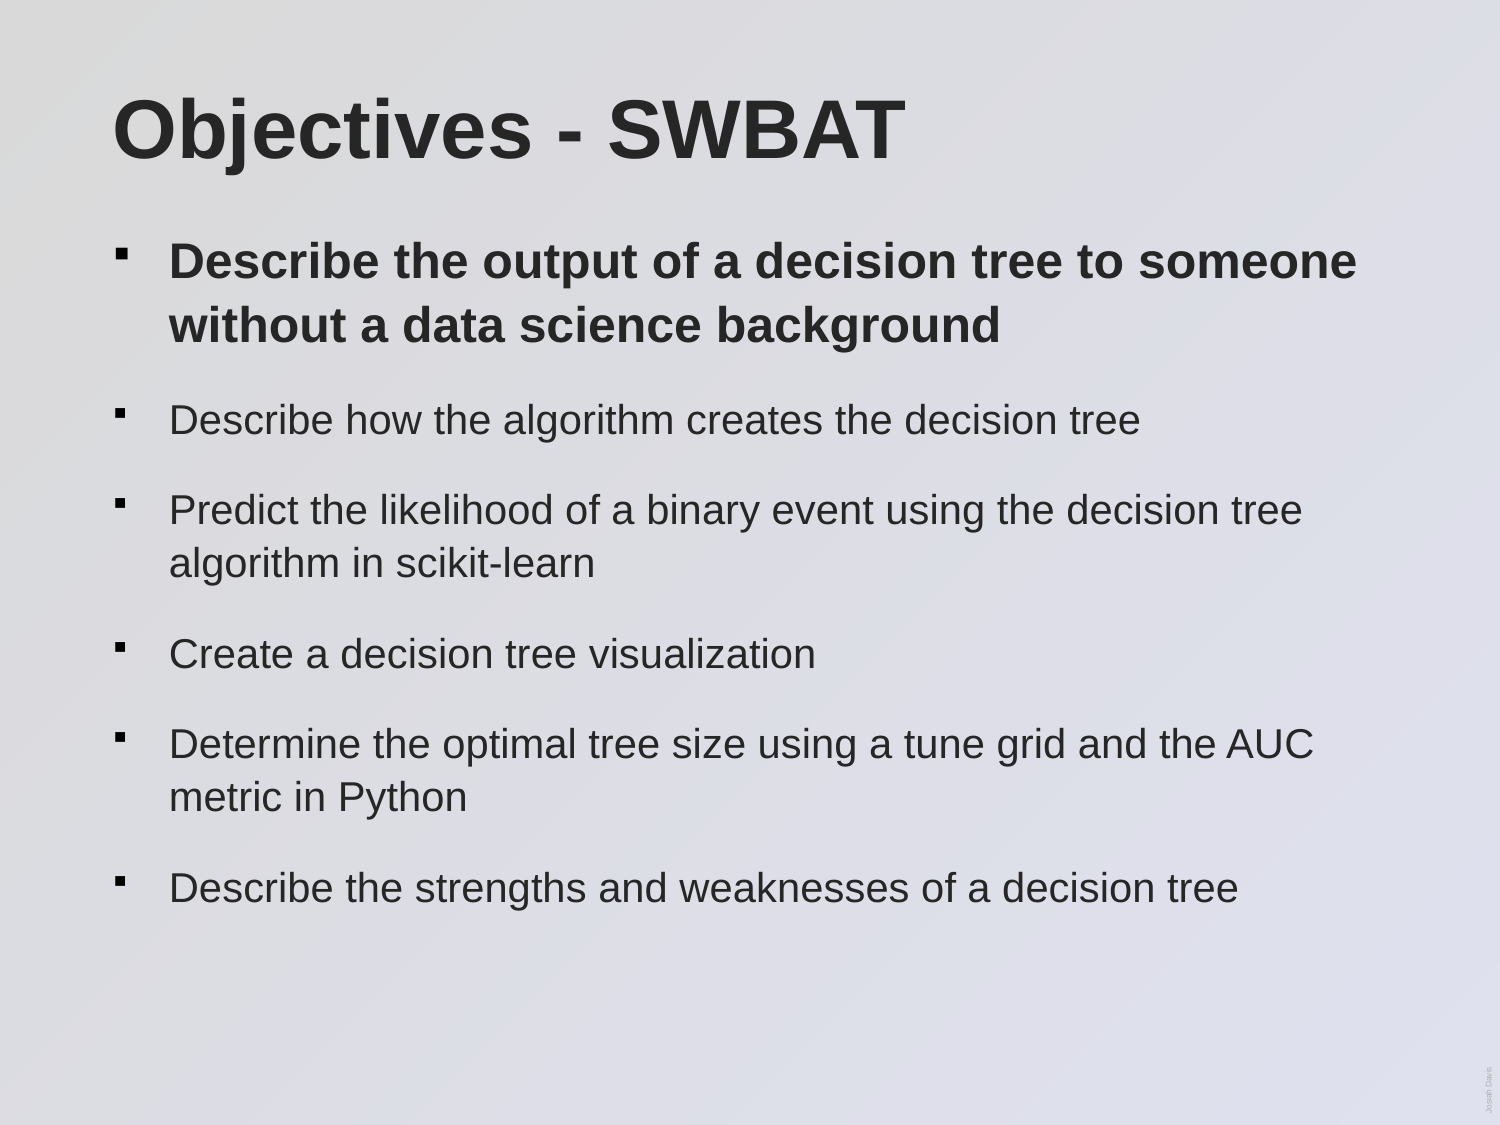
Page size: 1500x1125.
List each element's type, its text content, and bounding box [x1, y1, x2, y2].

list Describe the output of a decision tree to someone without a data science background Describe how the algorithm creates the decision tree Predict the likelihood of a binary event using the decision tree algorithm in scikit-learn Create a decision tree visualization Determine the optimal tree size using a tune grid and the AUC metric in Python Describe the strengths and weaknesses of a decision tree [112, 224, 1434, 1014]
title Objectives - SWBAT [112, 115, 1403, 175]
